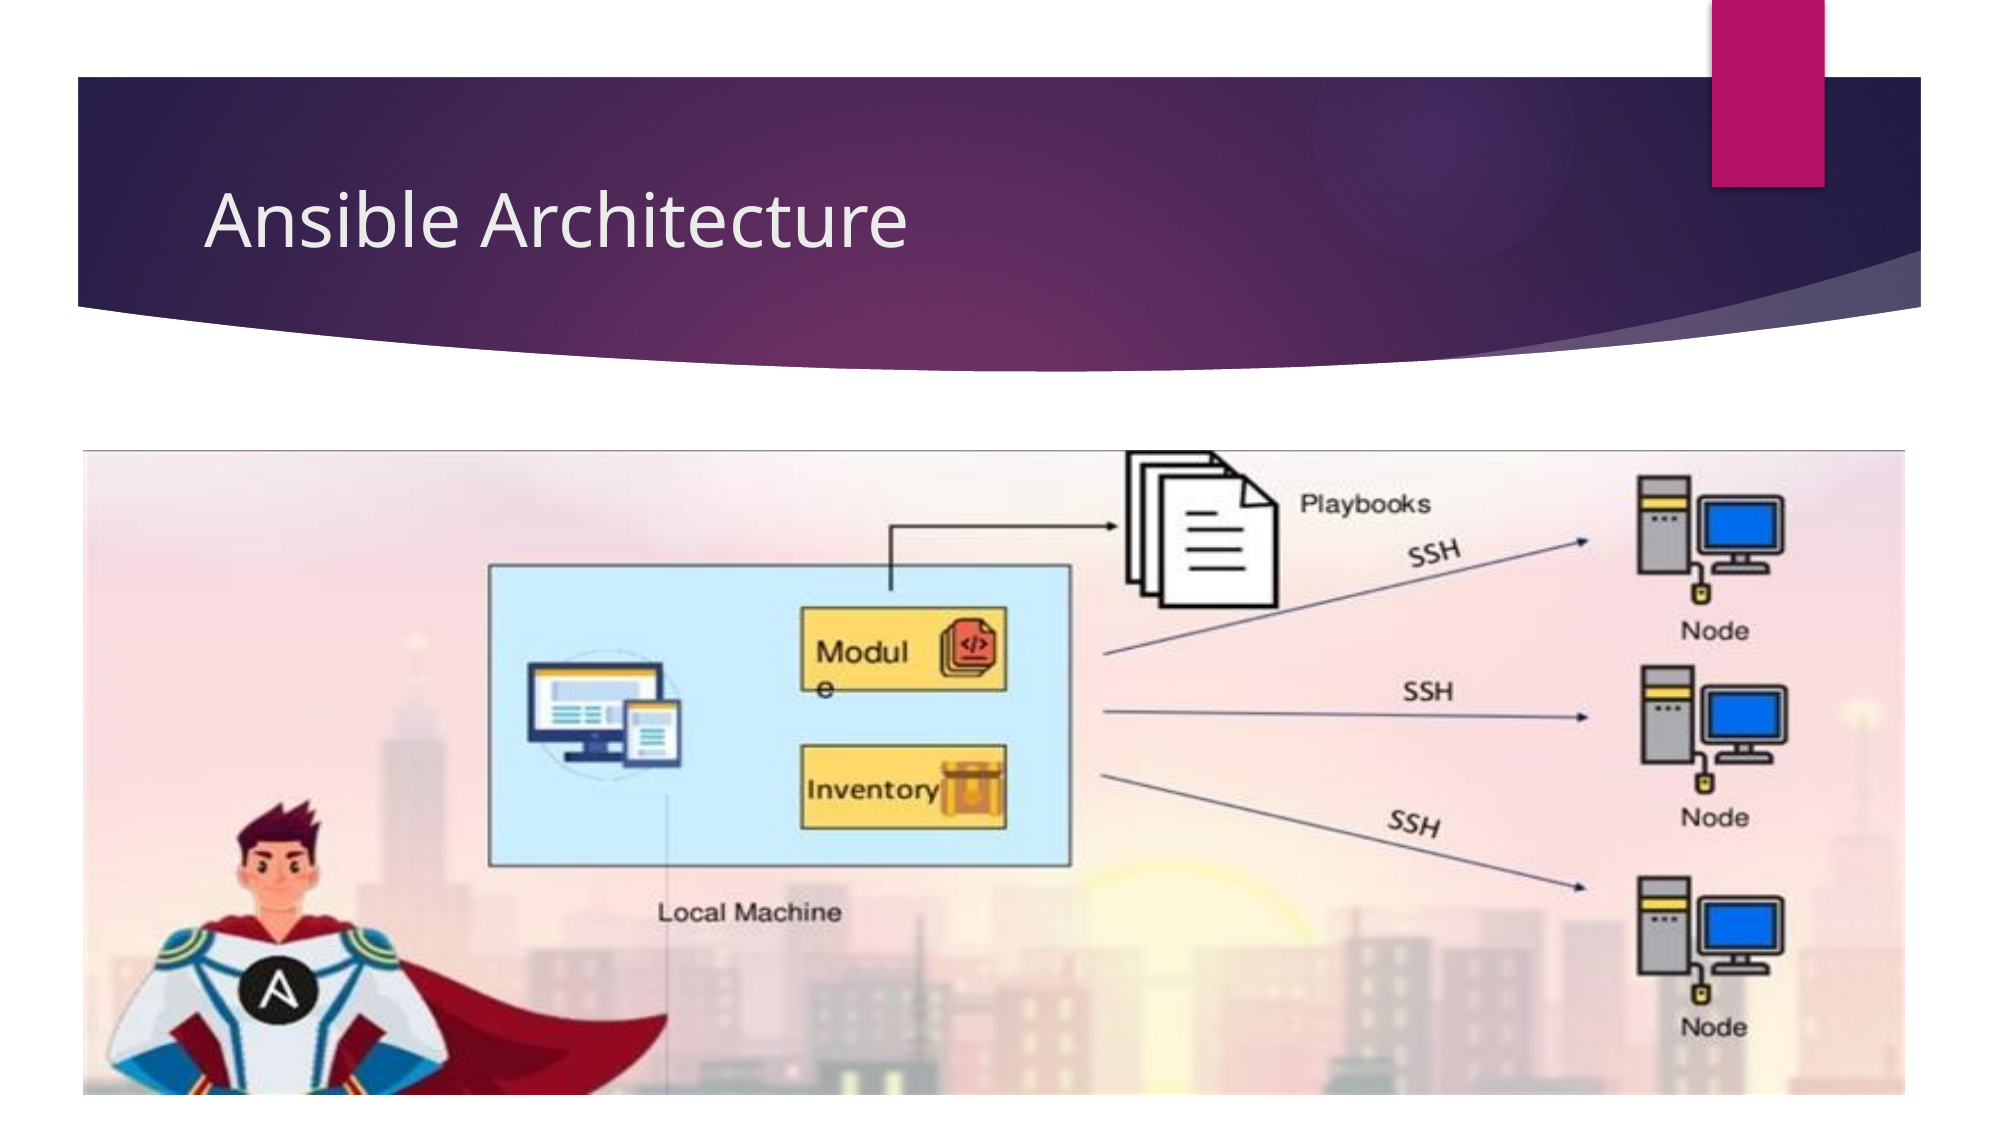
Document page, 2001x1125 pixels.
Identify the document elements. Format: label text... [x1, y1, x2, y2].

title Ansible Architecture [189, 159, 1627, 276]
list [83, 449, 1906, 1096]
